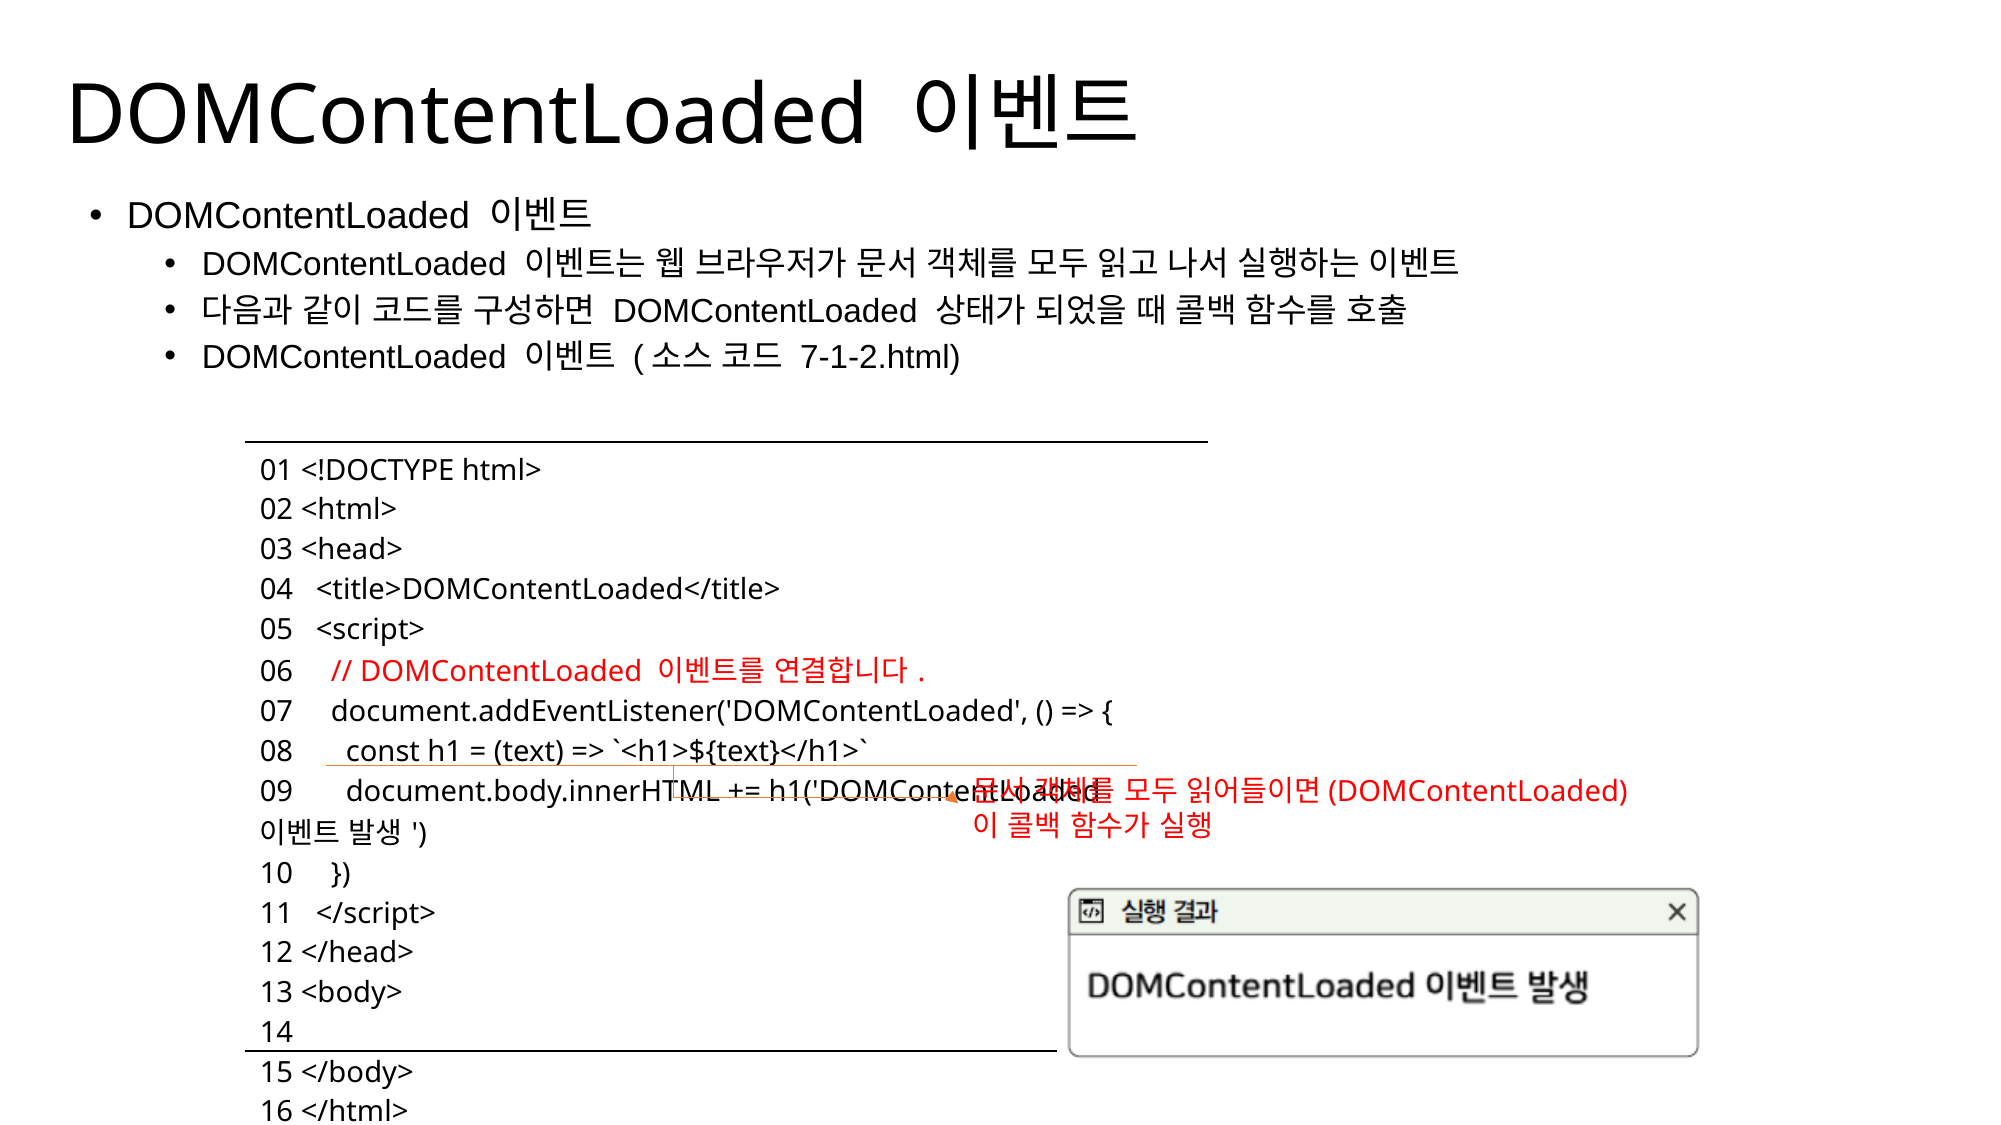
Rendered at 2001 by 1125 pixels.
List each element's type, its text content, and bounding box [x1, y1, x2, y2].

table_header 01 <!DOCTYPE html> 02 <html> 03 <head> 04 <title>DOMContentLoaded</title> 05 <script> 06 // DOMContentLoaded 이벤트를 연결합니다. 07 document.addEventListener('DOMContentLoaded', () => { 08 const h1 = (text) => `<h1>${text}</h1>` 09 document.body.innerHTML += h1('DOMContentLoaded 이벤트 발생') 10 }) 11 </script> 12 </head> 13 <body> 14 15 </body> 16 </html> [245, 443, 1208, 1050]
text_box [673, 766, 959, 804]
text_box 문서 객체를 모두 읽어들이면(DOMContentLoaded) 이 콜백 함수가 실행 [957, 764, 1709, 850]
picture [1057, 882, 1709, 1065]
text_box DOMContentLoaded 이벤트 [50, 52, 1236, 168]
text_box DOMContentLoaded 이벤트 DOMContentLoaded 이벤트는 웹 브라우저가 문서 객체를 모두 읽고 나서 실행하는 이벤트 다음과 같이 코드를 구성하면 DOMContentLoaded 상태가 되었을 때 콜백 함수를 호출 DOMContentLoaded 이벤트 (소스 코드 7-1-2.html) [74, 188, 1926, 1010]
